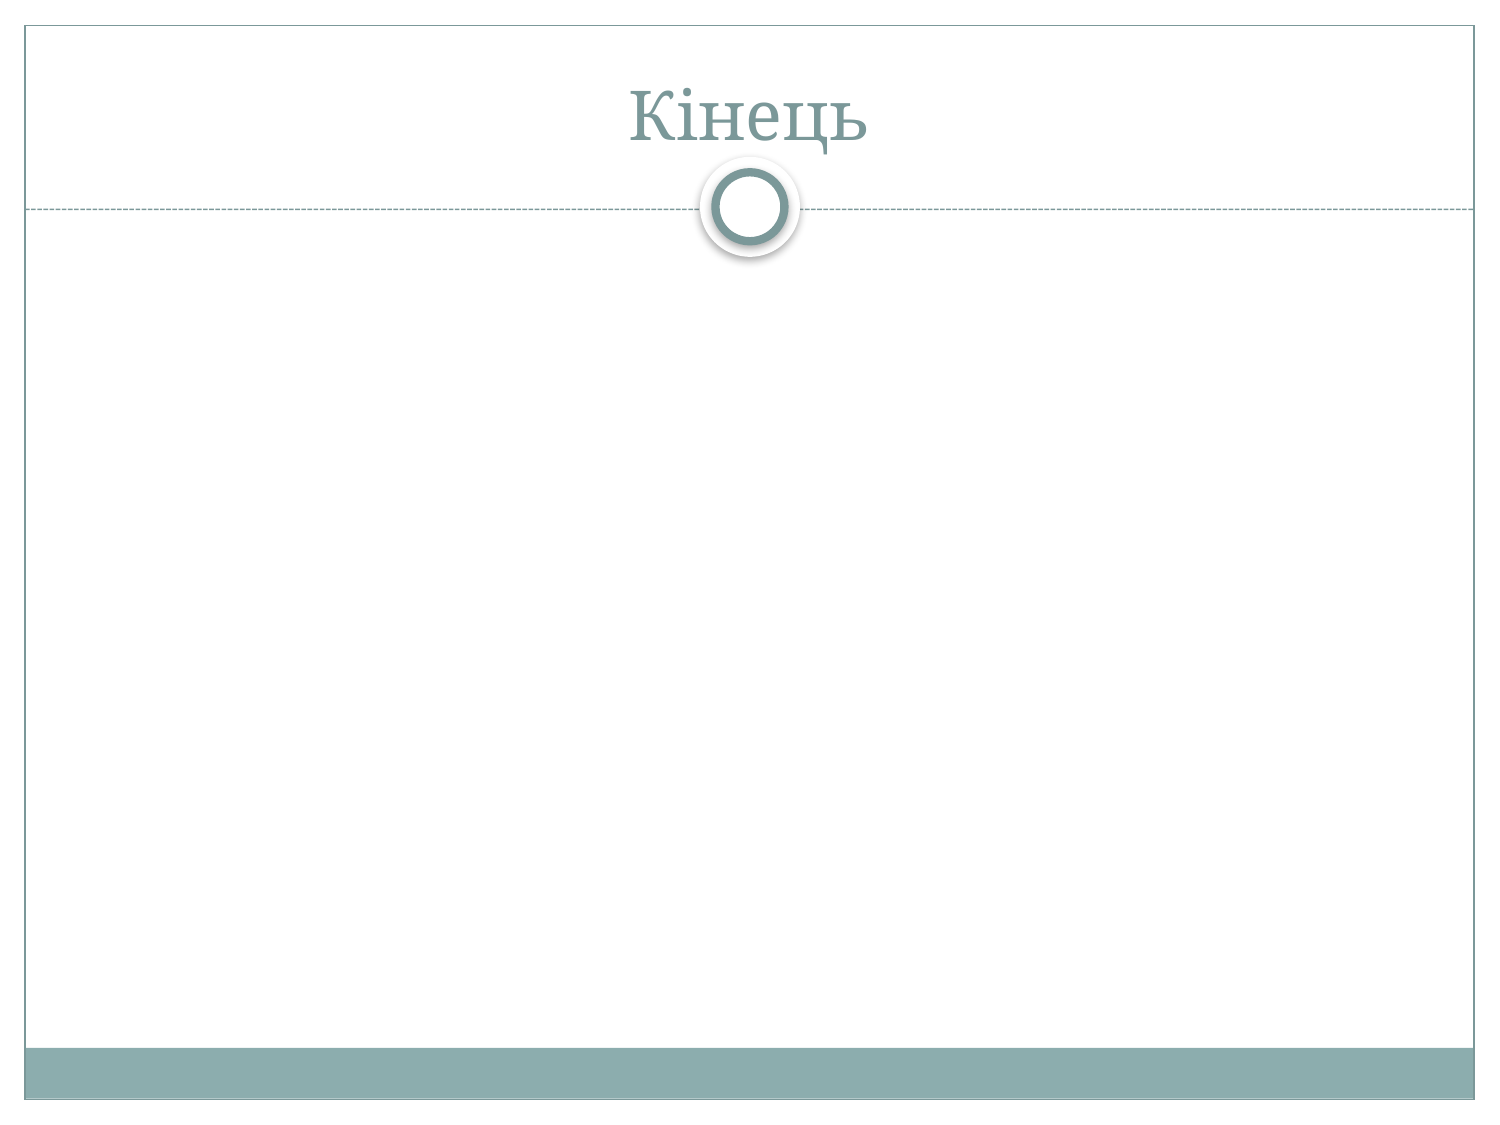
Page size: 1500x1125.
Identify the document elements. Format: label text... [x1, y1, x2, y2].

title Кінець [49, 37, 1450, 162]
